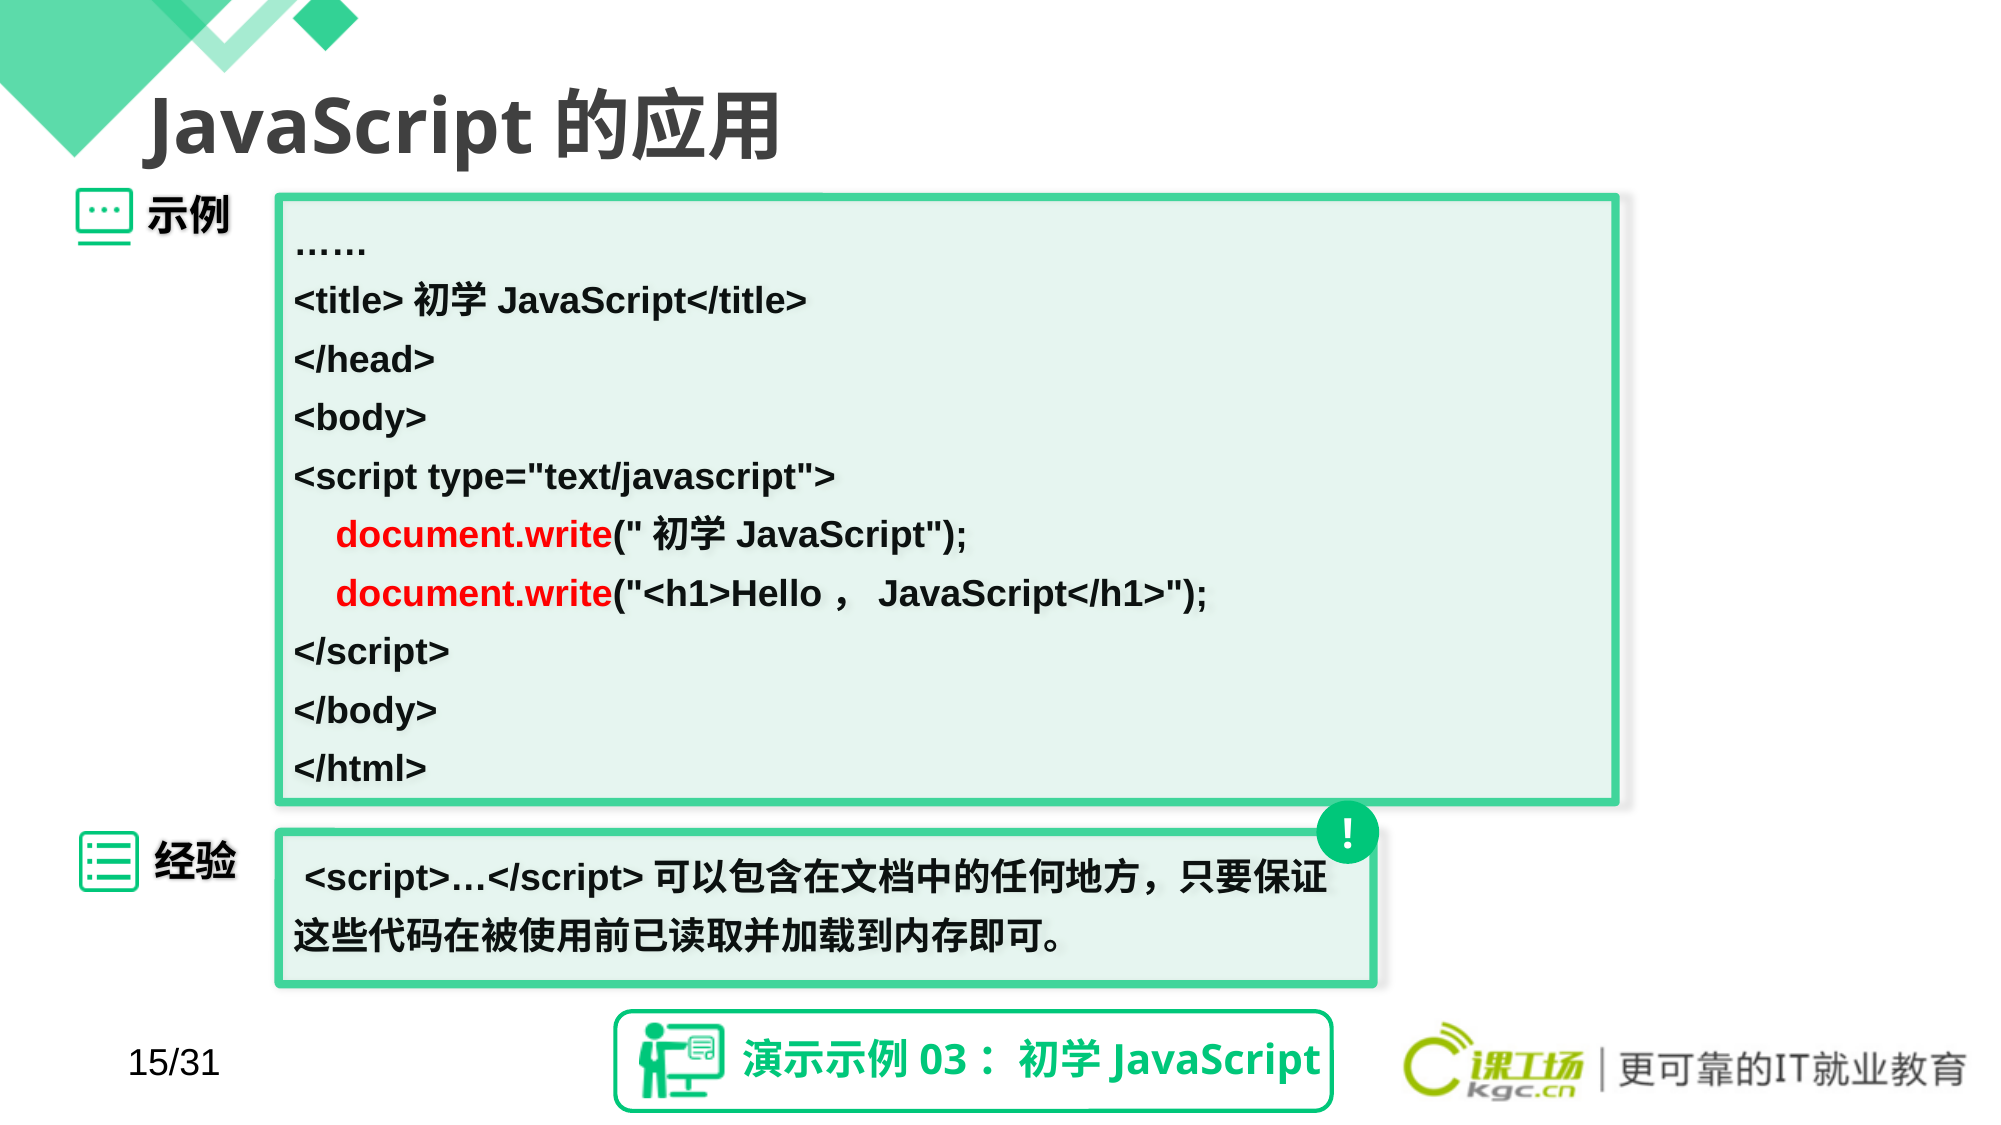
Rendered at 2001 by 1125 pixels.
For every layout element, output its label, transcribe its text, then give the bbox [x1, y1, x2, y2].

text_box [70, 181, 248, 250]
title JavaScript的应用 [129, 45, 1692, 201]
text_box …… <title>初学JavaScript</title> </head> <body> <script type="text/javascript"> document.write("初学JavaScript"); document.write("<h1>Hello，JavaScript</h1>"); </script> </body> </html> [278, 201, 1616, 803]
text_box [615, 1010, 1363, 1112]
picture [0, 0, 2000, 1125]
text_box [78, 826, 254, 893]
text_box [278, 802, 1378, 985]
